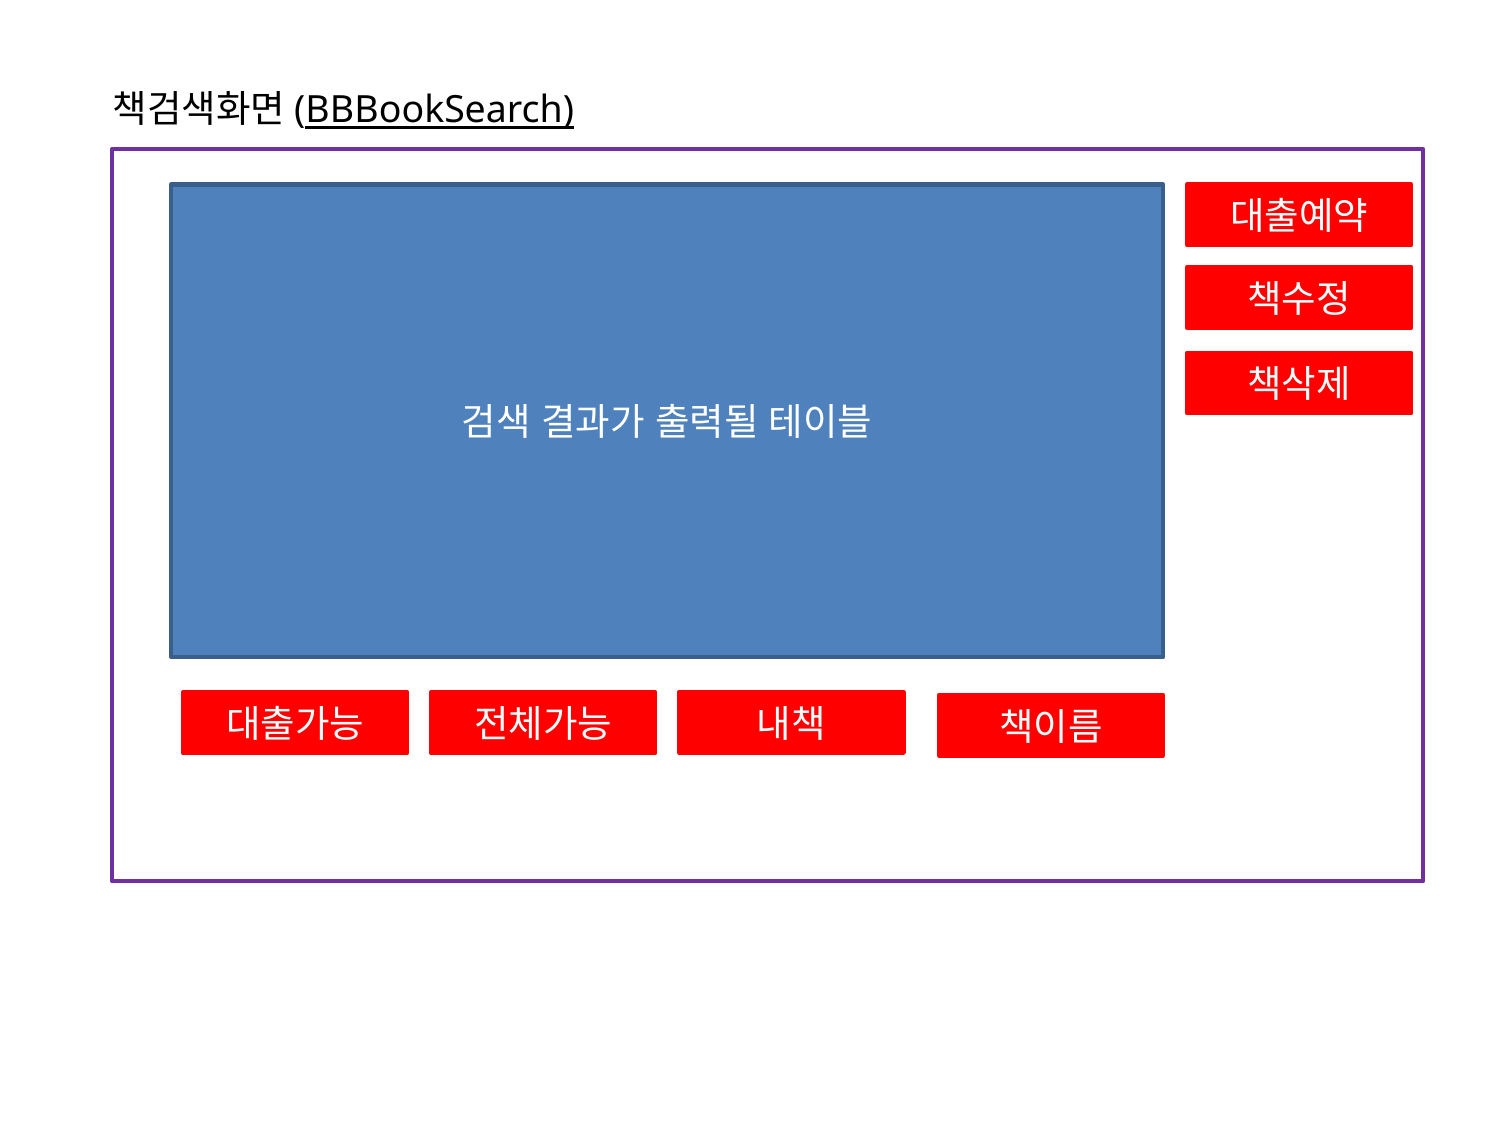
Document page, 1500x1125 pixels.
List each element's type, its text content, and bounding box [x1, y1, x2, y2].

text_box 대출예약 [1185, 182, 1413, 247]
text_box 전체가능 [429, 690, 657, 755]
text_box 책검색화면(BBBookSearch) [97, 78, 590, 138]
text_box 책수정 [1185, 265, 1413, 330]
text_box [110, 147, 1425, 883]
text_box 검색 결과가 출력될 테이블 [169, 182, 1165, 659]
text_box 대출가능 [181, 690, 409, 755]
text_box 책이름 [937, 693, 1165, 758]
text_box 내책 [677, 690, 906, 755]
text_box 책삭제 [1185, 351, 1413, 415]
